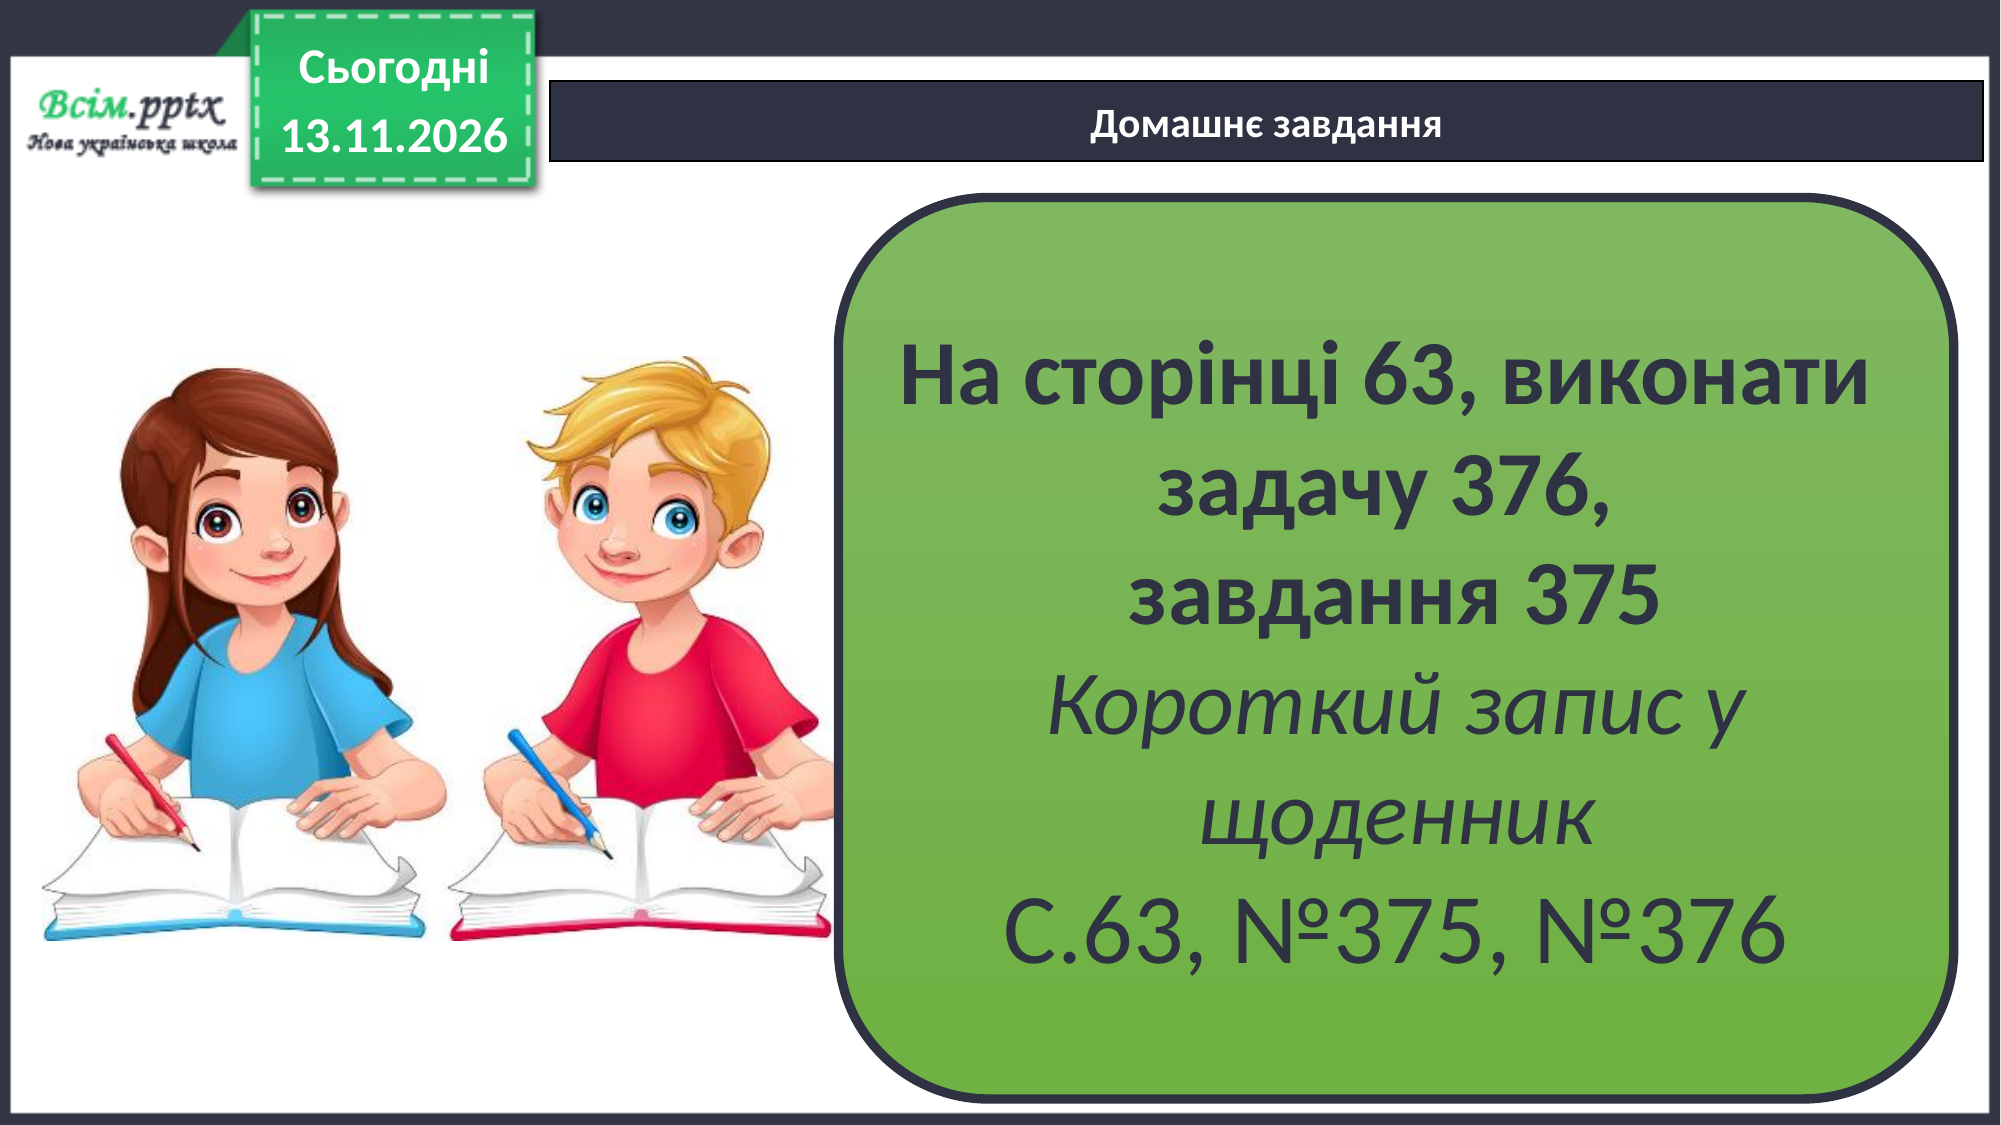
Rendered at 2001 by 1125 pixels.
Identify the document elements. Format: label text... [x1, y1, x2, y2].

picture [0, 0, 2001, 1125]
text_box Домашнє завдання [549, 80, 1984, 162]
text_box 23.03.2022 [263, 101, 524, 164]
text_box На сторінці 63, виконати задачу 376, завдання 375 Короткий запис у щоденник С.63, №375, №376 [837, 196, 1955, 1100]
text_box Сьогодні [284, 26, 535, 101]
